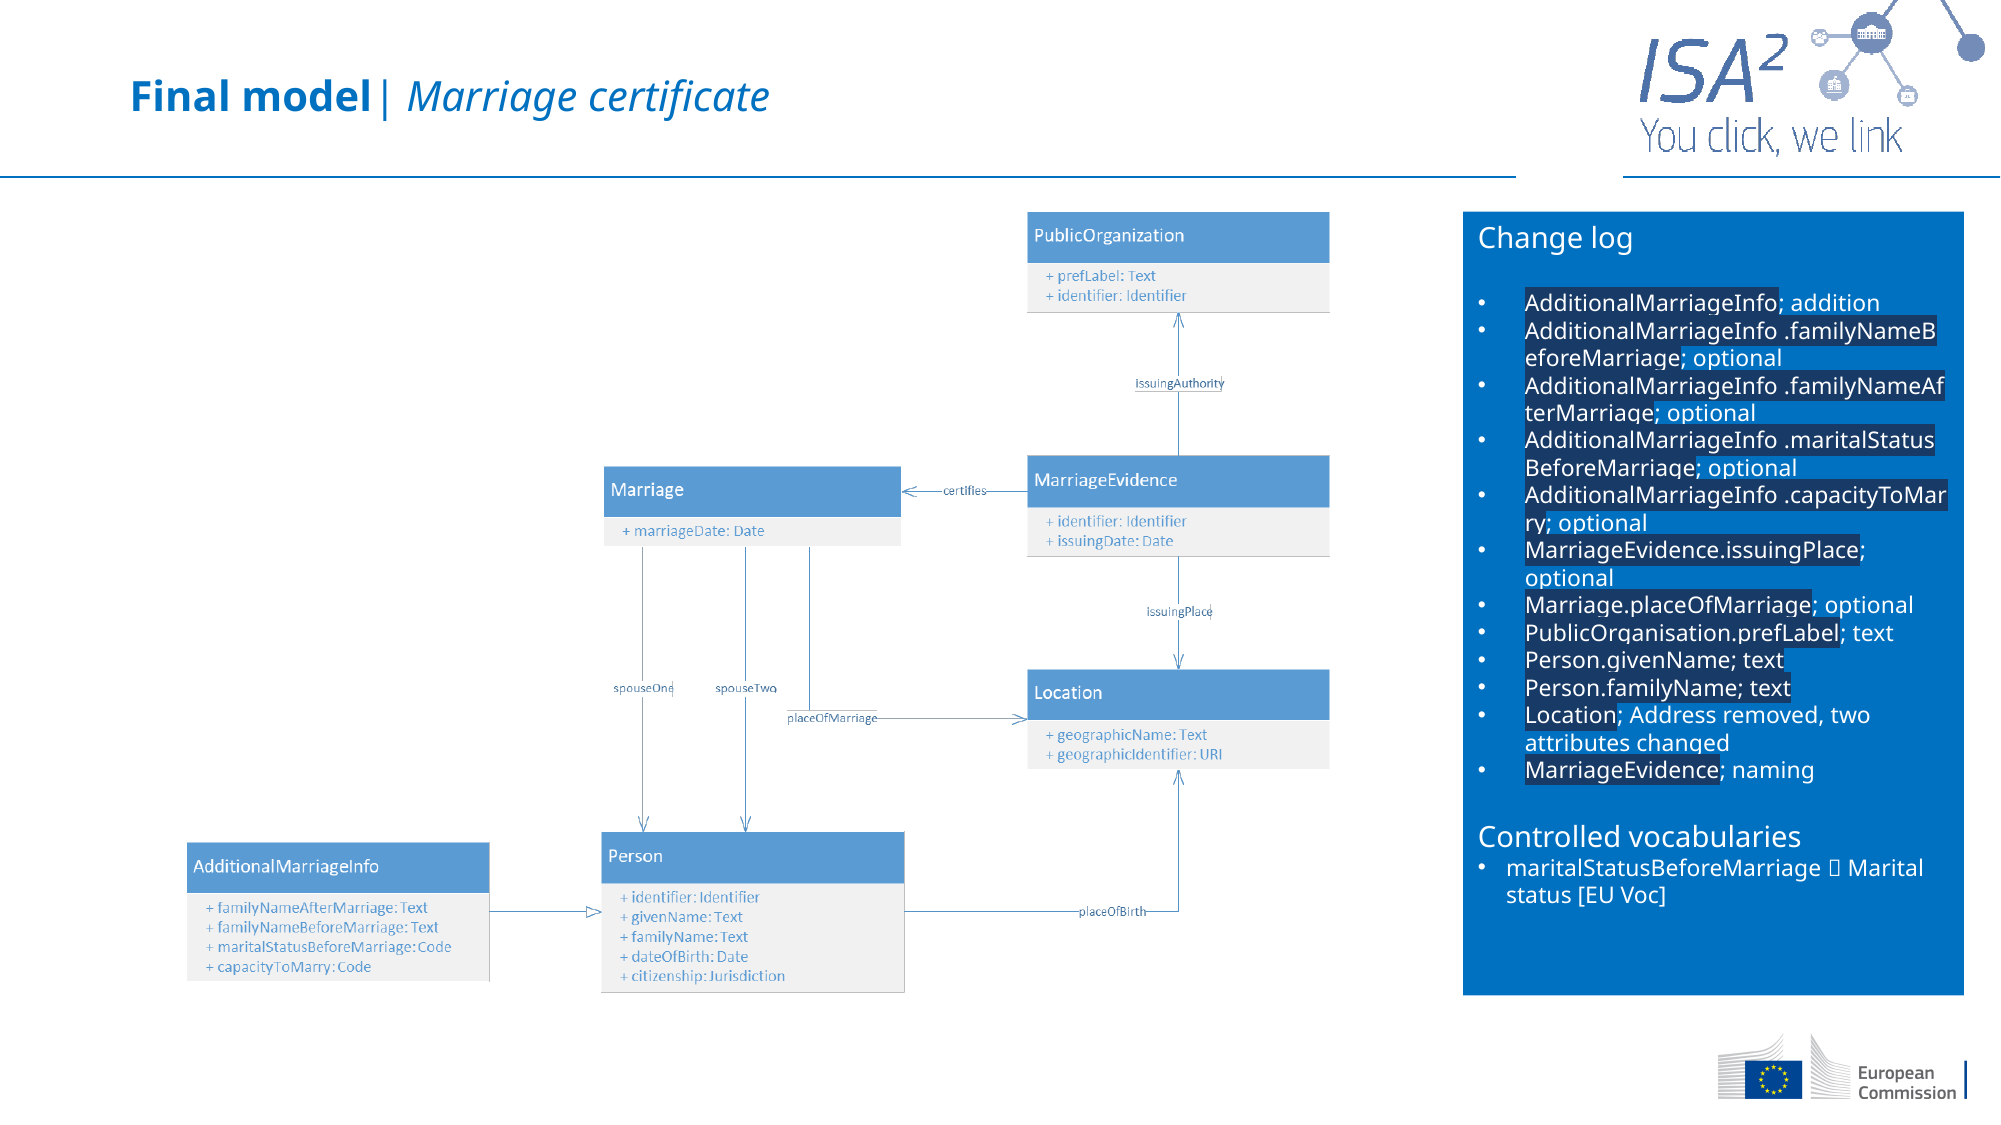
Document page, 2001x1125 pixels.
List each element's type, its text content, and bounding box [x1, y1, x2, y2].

picture [1623, 0, 2001, 161]
picture [1718, 1033, 1967, 1099]
picture [180, 211, 1331, 996]
text_box Final model| Marriage certificate [114, 62, 1502, 128]
text_box Change log AdditionalMarriageInfo; addition AdditionalMarriageInfo .familyNameBeforeMarriage; optional AdditionalMarriageInfo .familyNameAfterMarriage; optional AdditionalMarriageInfo .maritalStatusBeforeMarriage; optional AdditionalMarriageInfo .capacityToMarry; optional MarriageEvidence.issuingPlace; optional Marriage.placeOfMarriage; optional PublicOrganisation.prefLabel; text Person.givenName; text Person.familyName; text Location; Address removed, two attributes changed MarriageEvidence; naming Controlled vocabularies maritalStatusBeforeMarriage  Marital status [EU Voc] [1462, 211, 1965, 996]
